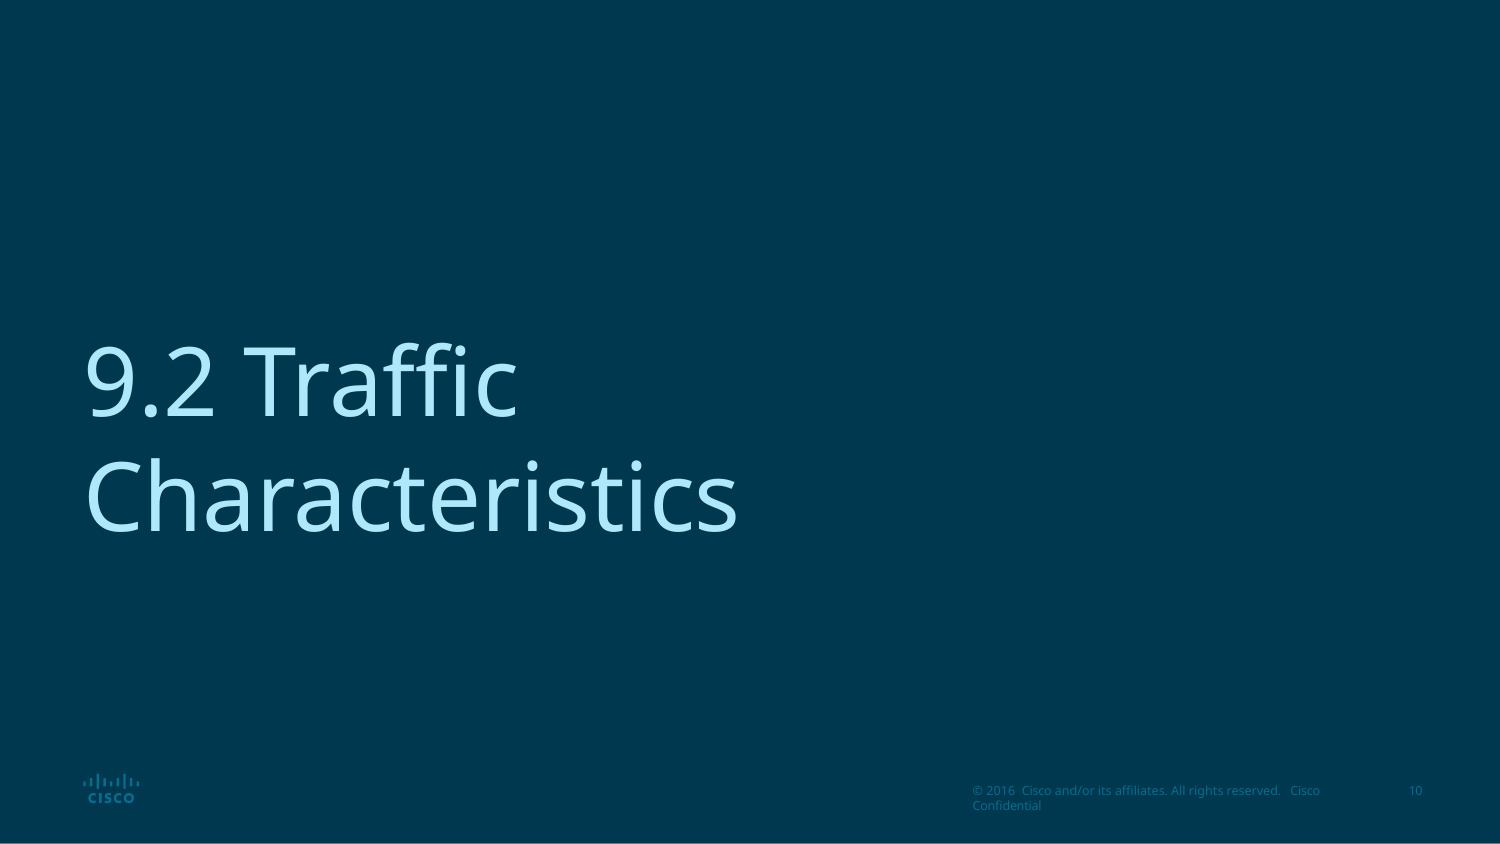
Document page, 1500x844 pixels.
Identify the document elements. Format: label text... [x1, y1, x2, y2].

slide_number 10 [1406, 782, 1432, 844]
footer © 2016 Cisco and/or its affiliates. All rights reserved. Cisco Confidential [970, 782, 1381, 844]
title 9.2 Traffic Characteristics [81, 318, 1166, 551]
